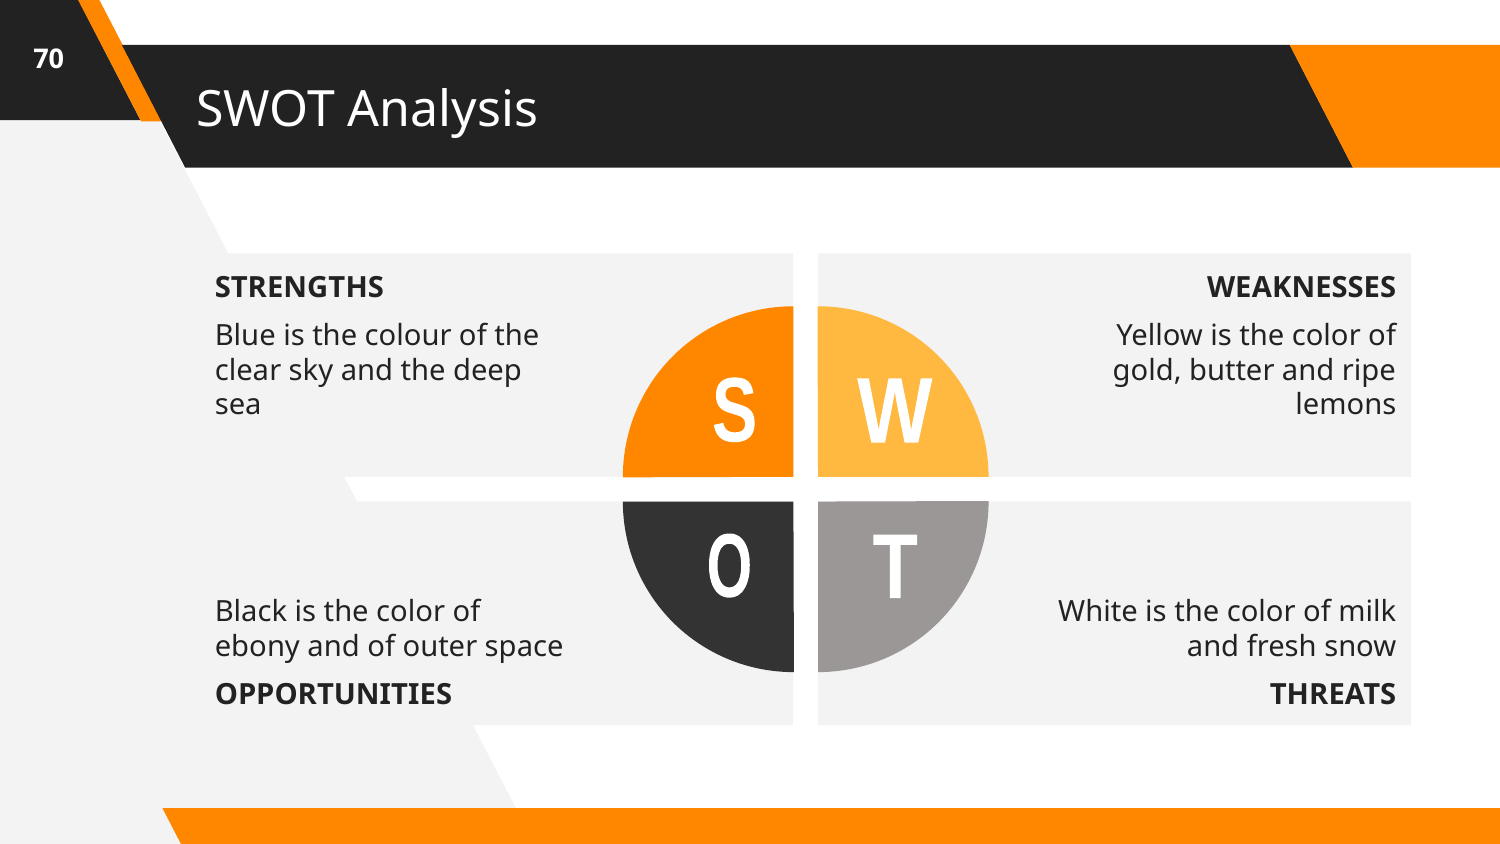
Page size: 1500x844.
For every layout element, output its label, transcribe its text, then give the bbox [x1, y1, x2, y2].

title SWOT Analysis [181, 45, 1285, 169]
slide_number 70 [0, 0, 98, 121]
text_box [818, 501, 989, 673]
text_box White is the color of milk and fresh snow THREATS [817, 501, 1412, 726]
text_box [622, 306, 794, 478]
text_box STRENGTHS Blue is the colour of the clear sky and the deep sea [199, 253, 794, 477]
text_box Black is the color of ebony and of outer space OPPORTUNITIES [199, 501, 794, 726]
text_box WEAKNESSES Yellow is the color of gold, butter and ripe lemons [817, 253, 1412, 477]
text_box [817, 306, 989, 477]
text_box [622, 501, 794, 673]
